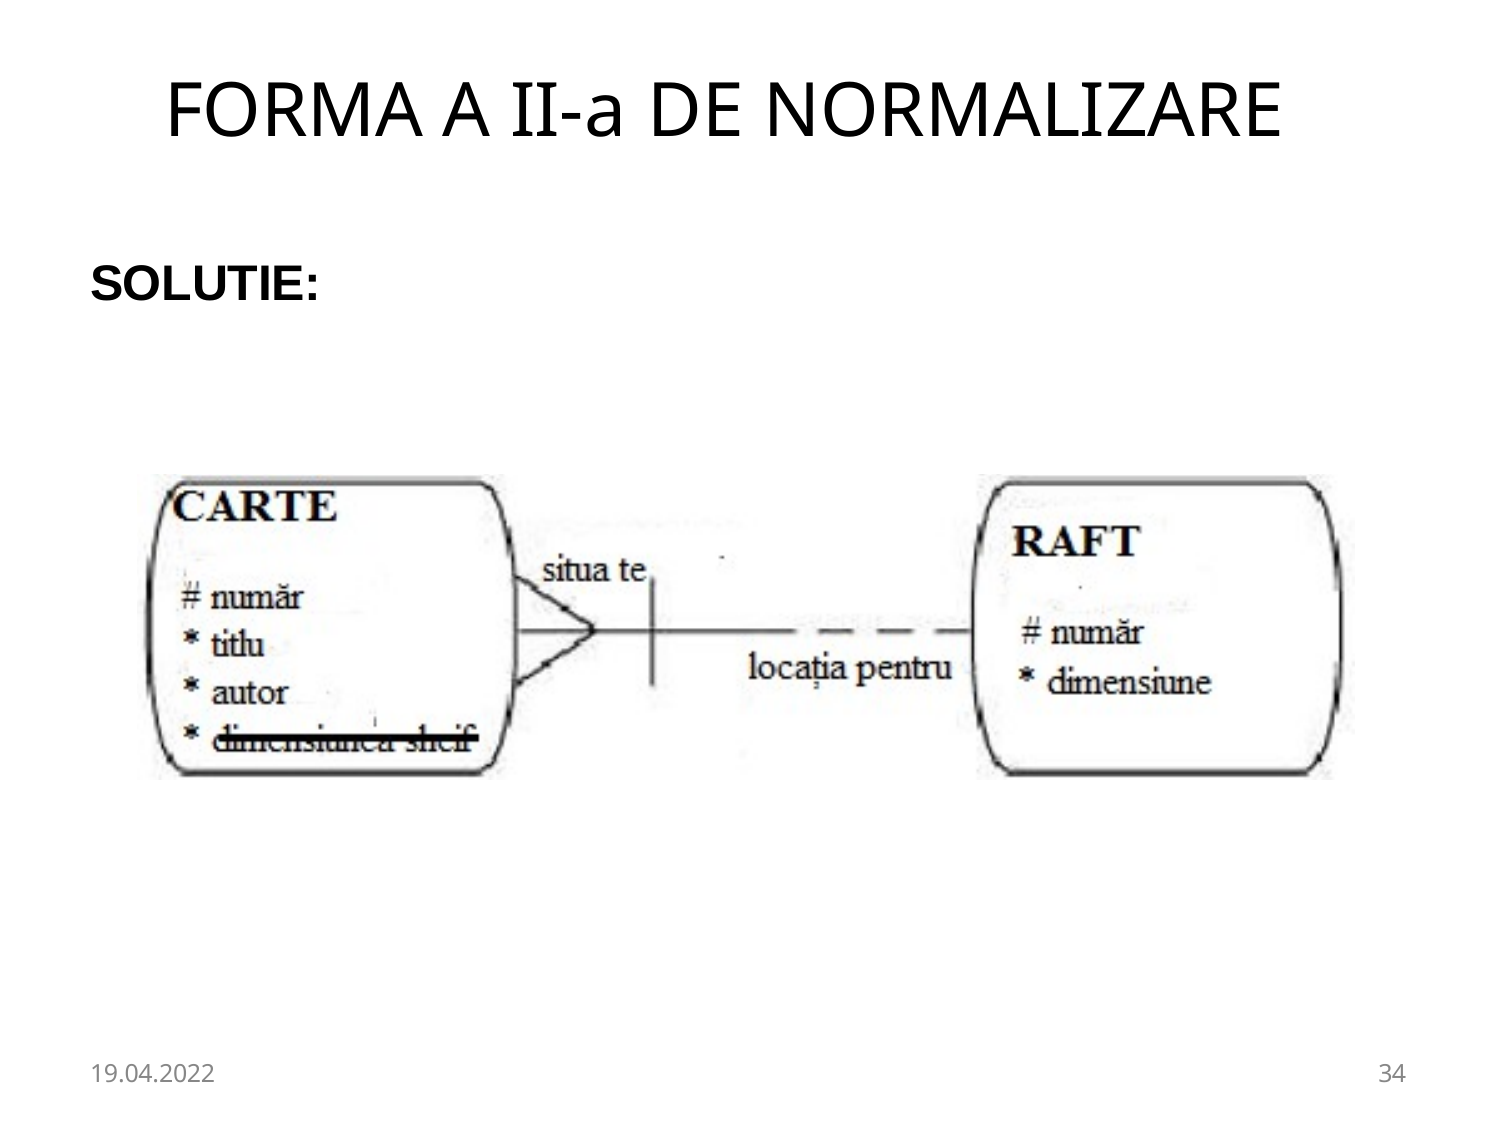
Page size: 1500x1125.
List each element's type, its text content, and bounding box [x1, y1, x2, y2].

slide_number 25 [1372, 1046, 1419, 1125]
picture [137, 474, 1356, 781]
title FORMA A II-a DE NORMALIZARE [85, 27, 1319, 249]
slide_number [87, 1046, 238, 1125]
text_box SOLUTIE: [87, 248, 324, 311]
